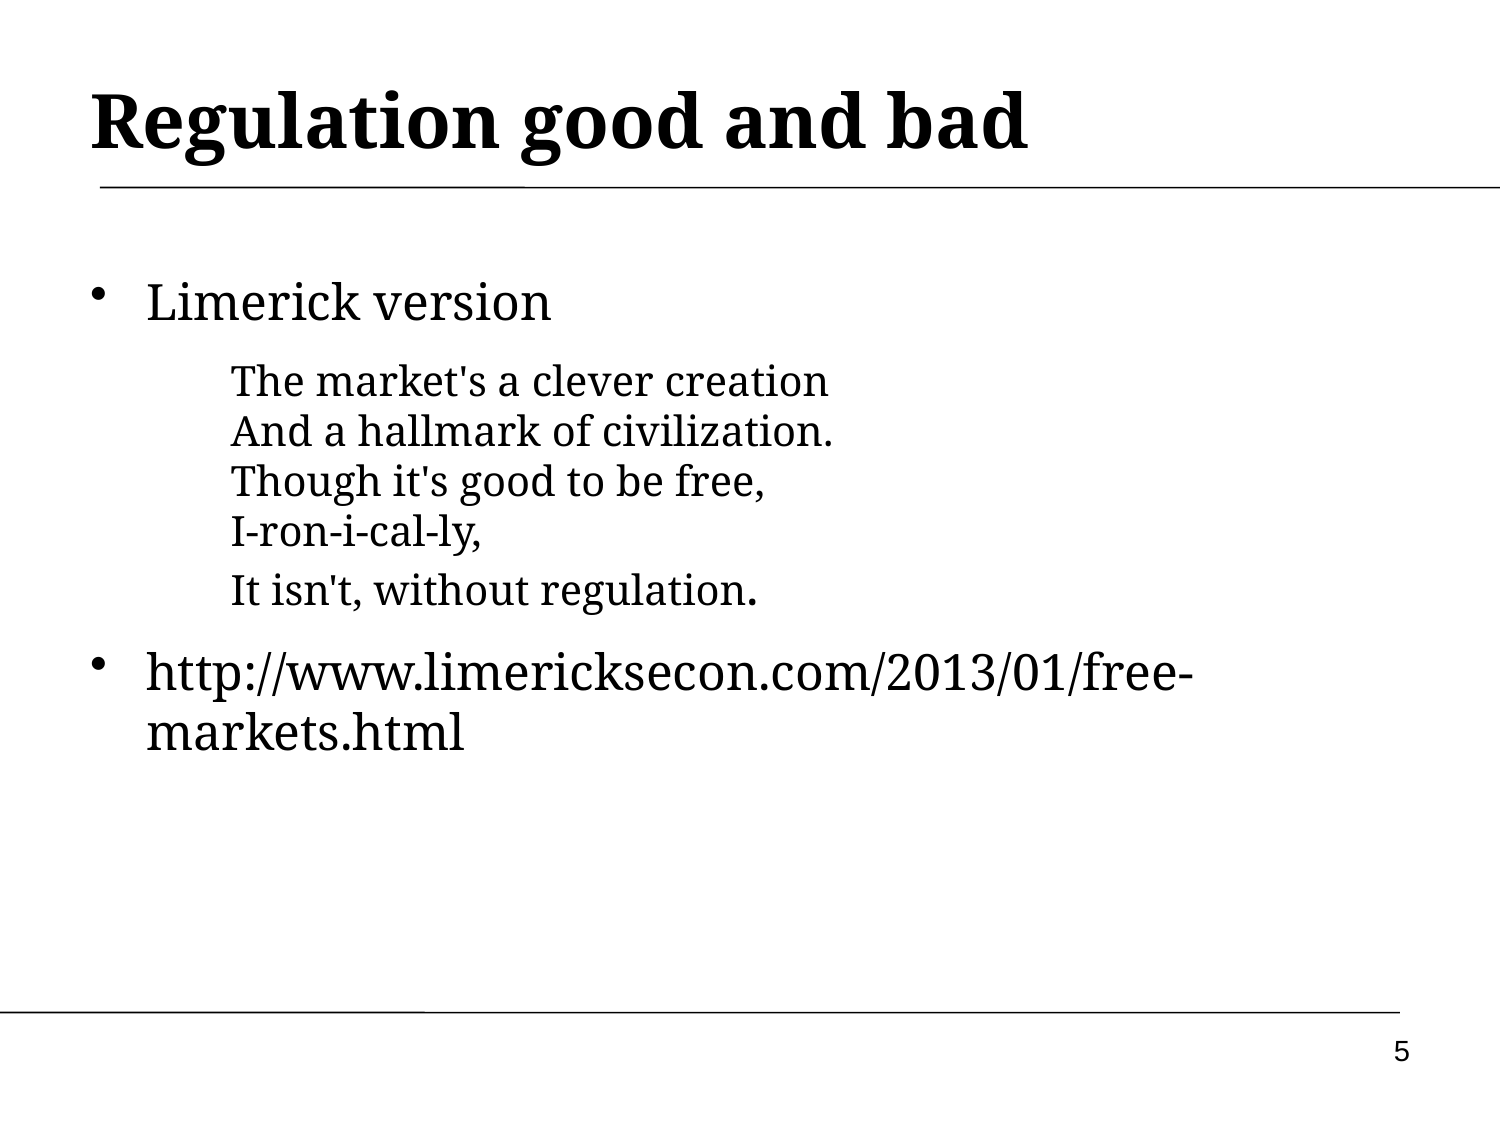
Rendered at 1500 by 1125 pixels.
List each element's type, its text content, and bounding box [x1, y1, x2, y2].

list Limerick version The market's a clever creation And a hallmark of civilization. Though it's good to be free, I-ron-i-cal-ly, It isn't, without regulation. http://www.limericksecon.com/2013/01/free-markets.html [74, 262, 1463, 1006]
title Regulation good and bad [74, 49, 1426, 188]
slide_number 5 [1074, 1024, 1426, 1103]
